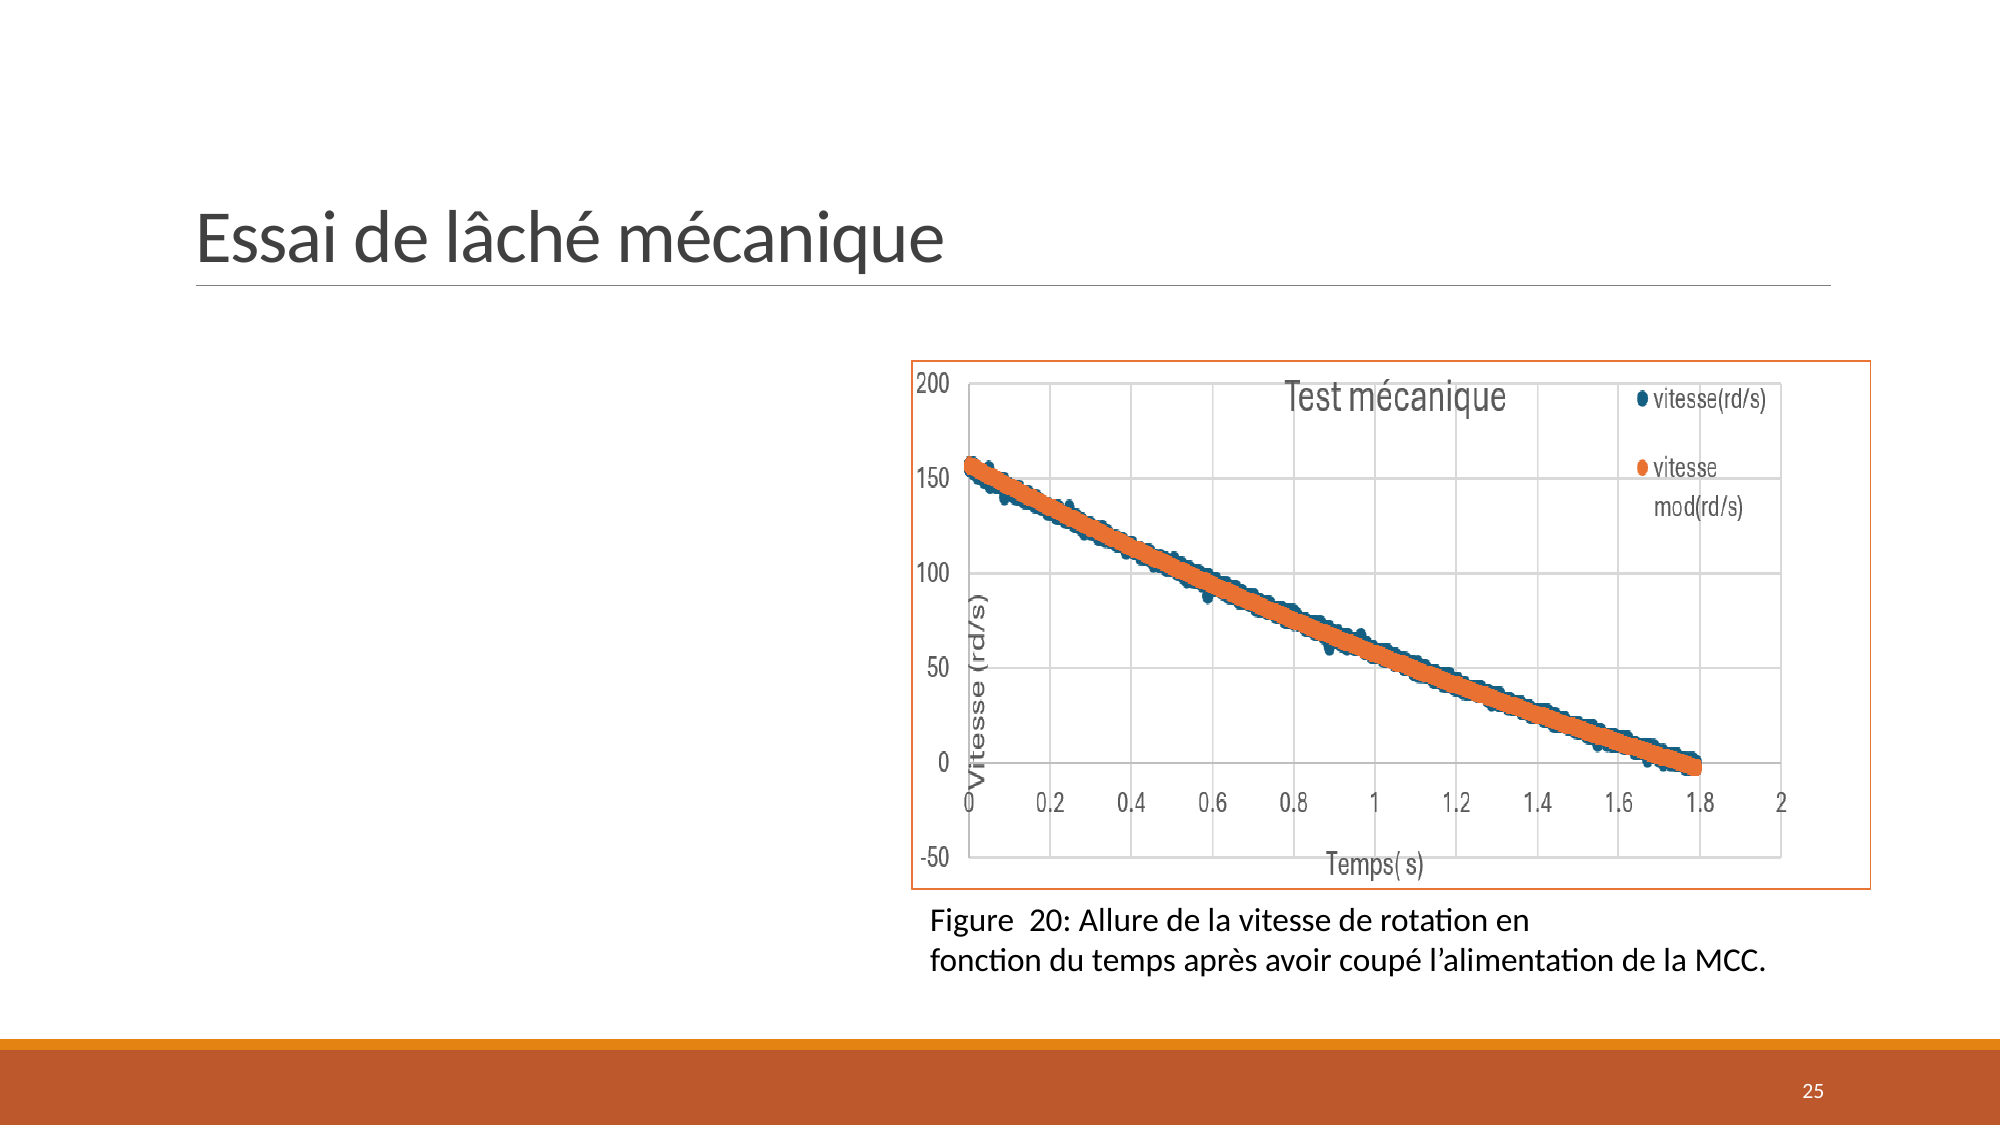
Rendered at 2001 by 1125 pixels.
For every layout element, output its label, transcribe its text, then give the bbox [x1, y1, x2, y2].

text_box Figure 20: Allure de la vitesse de rotation en fonction du temps après avoir coupé l’alimentation de la MCC. [915, 899, 1783, 986]
picture [909, 357, 1872, 892]
title Essai de lâché mécanique [180, 47, 1830, 285]
slide_number 25 [1624, 1059, 1840, 1120]
